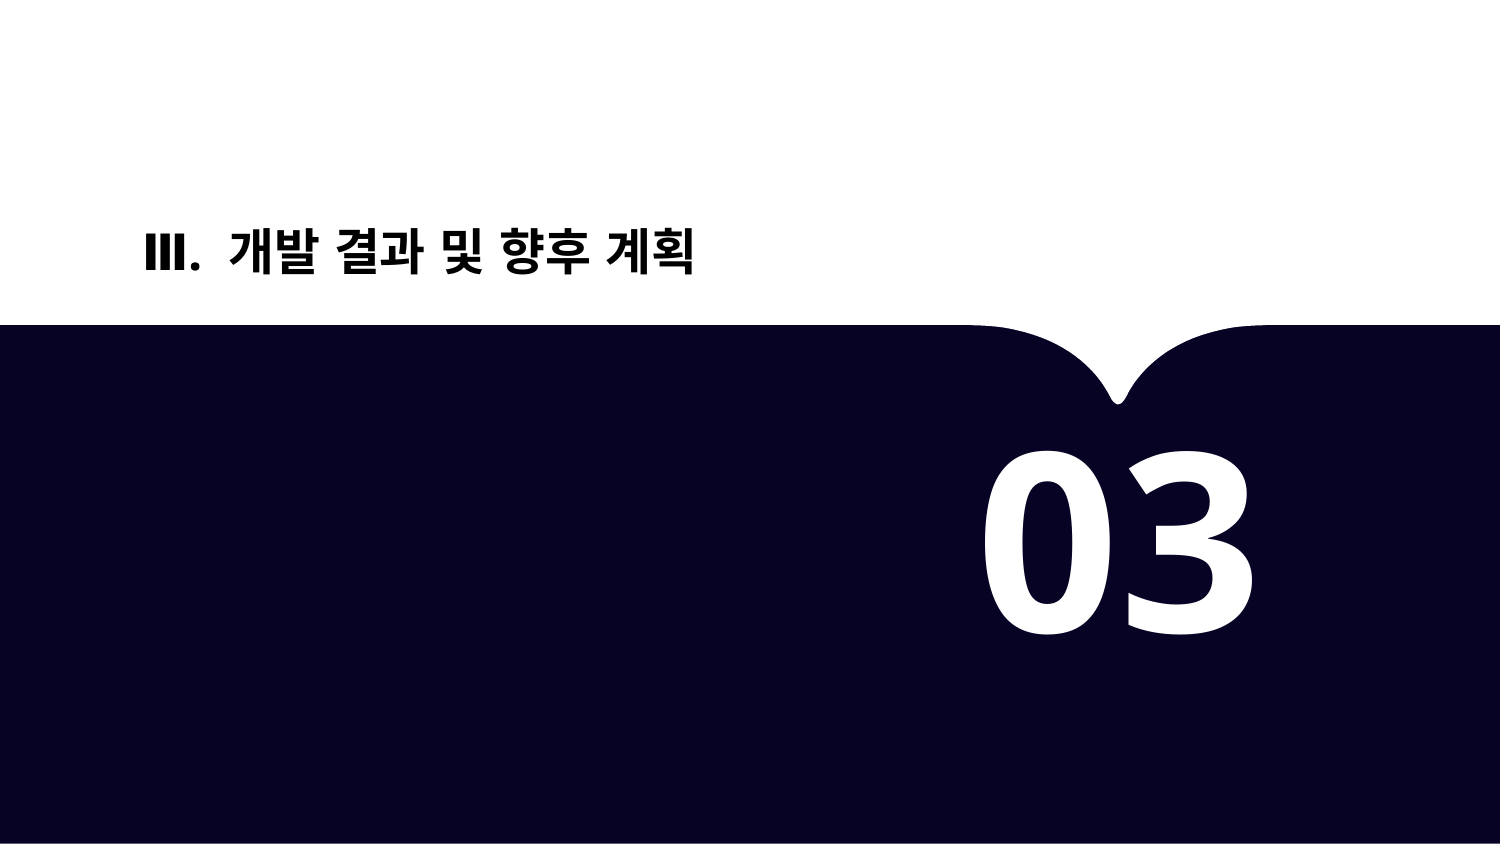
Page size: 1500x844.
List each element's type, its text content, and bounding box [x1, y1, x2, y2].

list Ⅲ. 개발 결과 및 향후 계획 [135, 197, 1376, 304]
list 03 [962, 413, 1276, 653]
